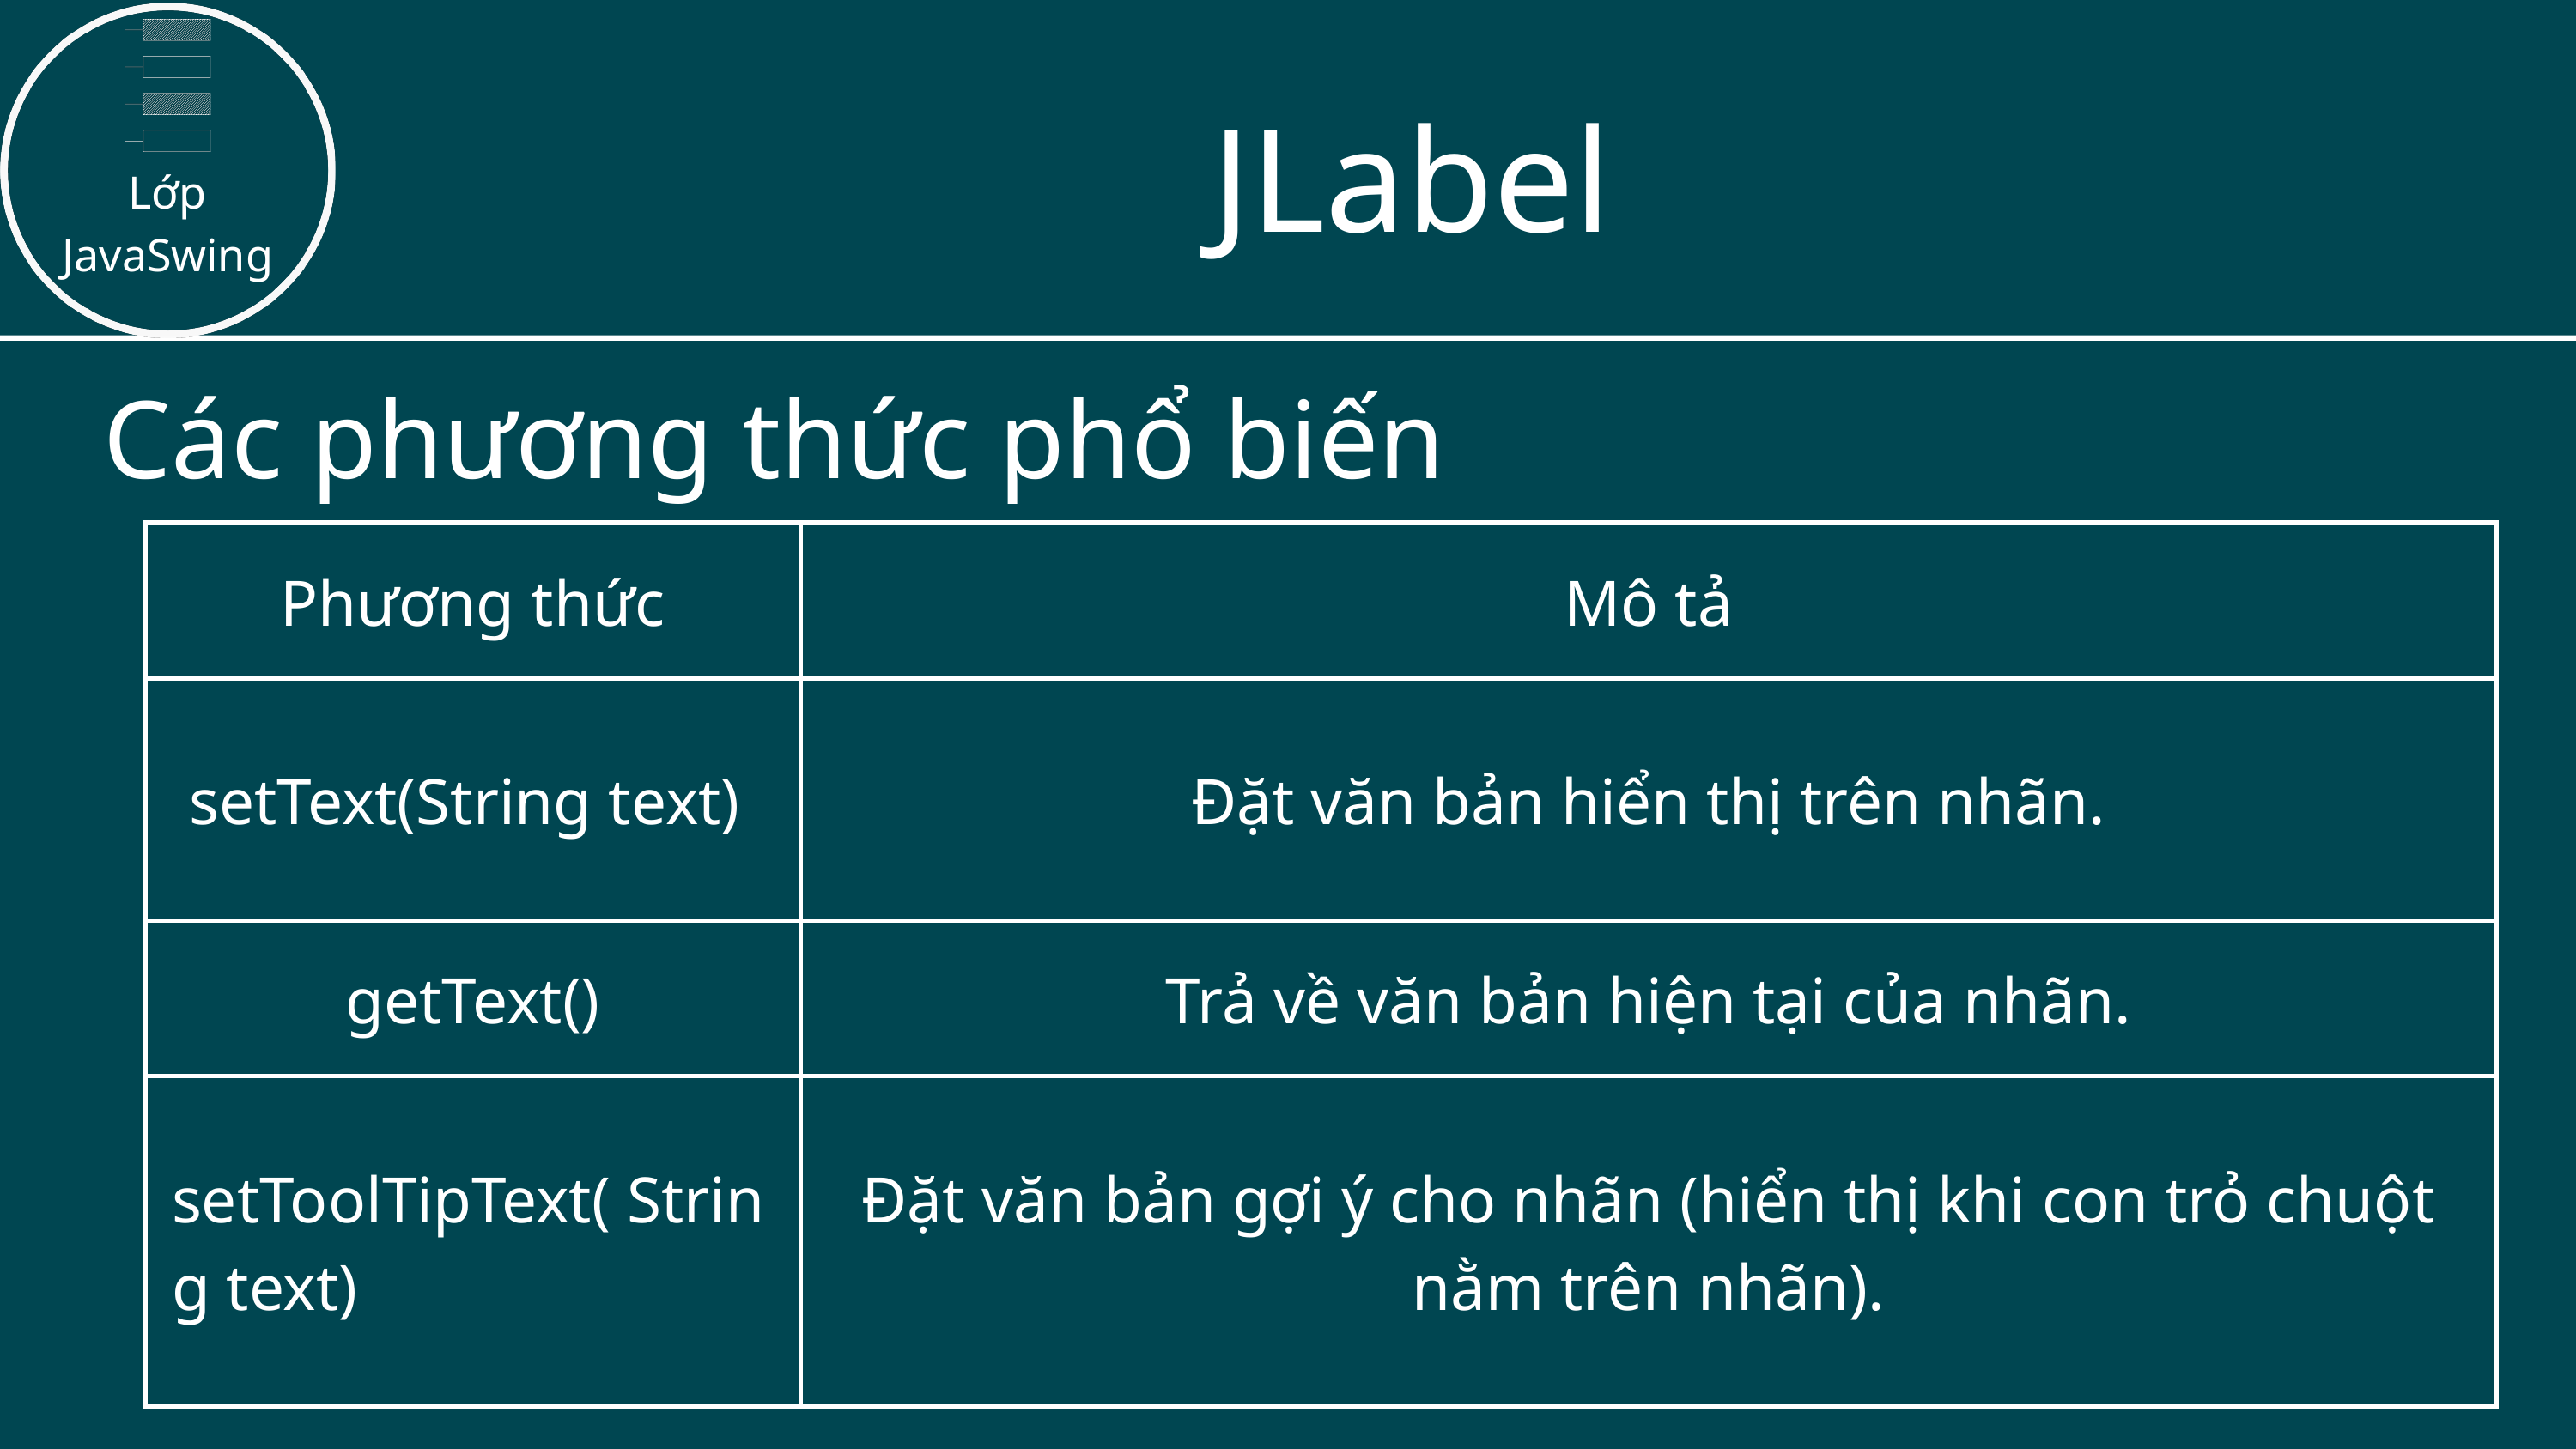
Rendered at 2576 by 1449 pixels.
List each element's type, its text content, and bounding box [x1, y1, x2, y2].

table_cell setToolTipText( String text) [148, 1078, 799, 1404]
table_cell getText() [148, 923, 799, 1074]
text_box Các phương thức phổ biến [0, 349, 1595, 500]
table_header Mô tả [803, 525, 2494, 676]
text_box Lớp JavaSwing [34, 155, 301, 281]
text_box [125, 19, 211, 152]
table_header Phương thức [148, 525, 799, 676]
text_box [0, 3, 336, 338]
table_cell Trả về văn bản hiện tại của nhãn. [803, 923, 2494, 1074]
text_box JLabel [1199, 60, 1625, 261]
table_cell Đặt văn bản hiển thị trên nhãn. [803, 681, 2494, 919]
table_cell Đặt văn bản gợi ý cho nhãn (hiển thị khi con trỏ chuột nằm trên nhãn). [803, 1078, 2494, 1404]
table_cell setText(String text) [148, 681, 799, 919]
